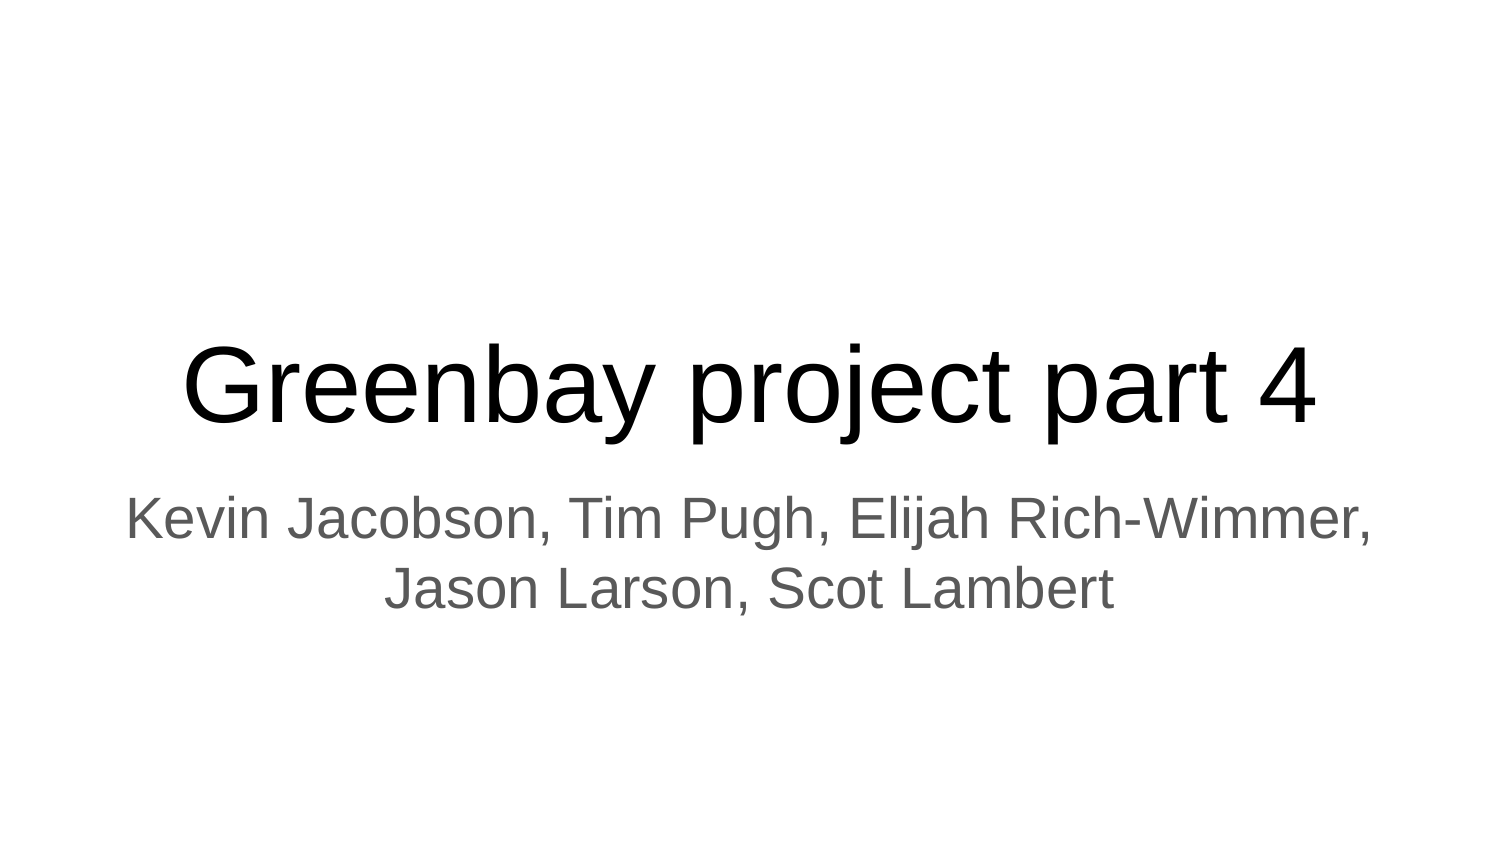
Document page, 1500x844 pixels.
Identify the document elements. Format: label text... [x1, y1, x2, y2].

title Greenbay project part 4 [51, 122, 1449, 459]
subtitle Kevin Jacobson, Tim Pugh, Elijah Rich-Wimmer, Jason Larson, Scot Lambert [51, 464, 1449, 645]
